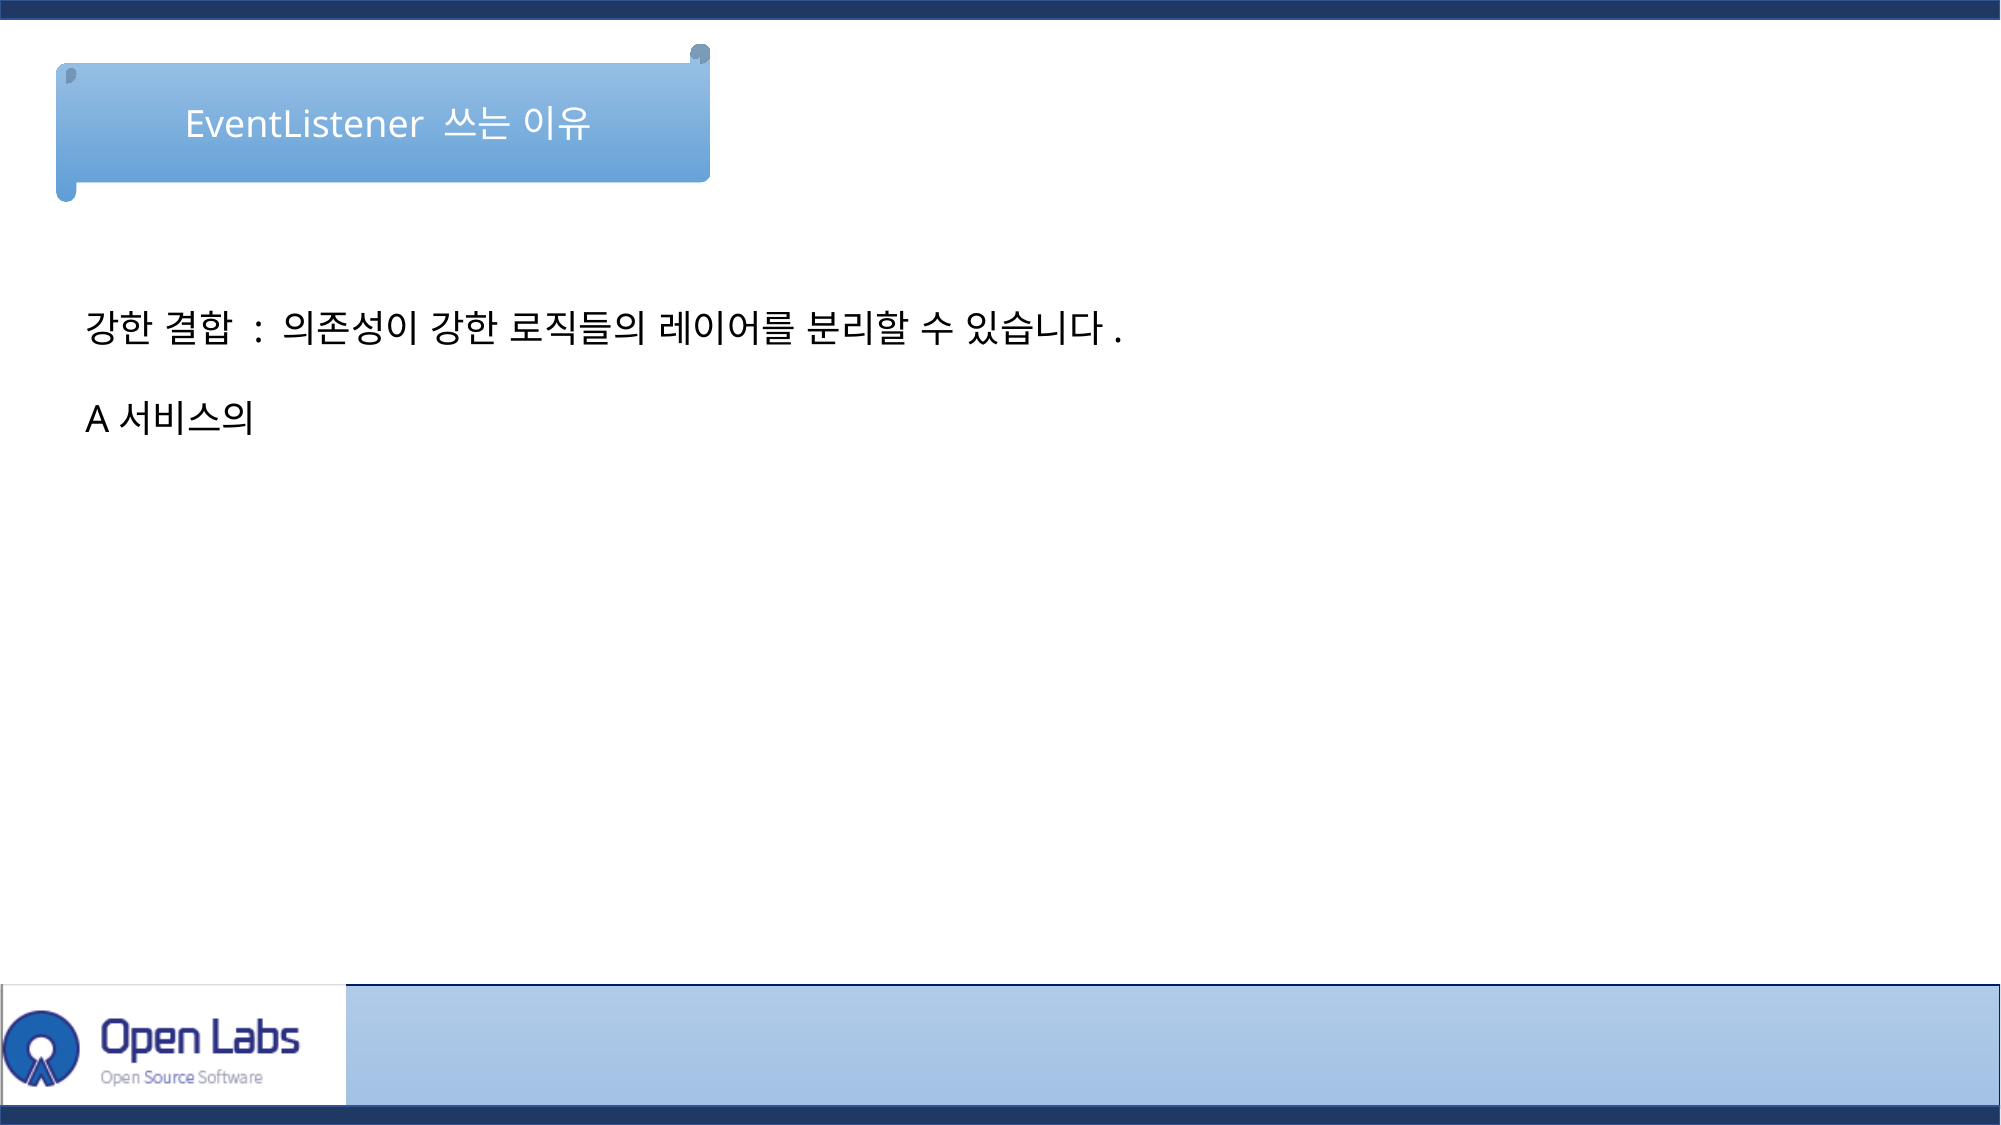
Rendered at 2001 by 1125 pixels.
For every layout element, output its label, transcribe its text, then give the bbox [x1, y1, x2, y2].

text_box 강한 결합 : 의존성이 강한 로직들의 레이어를 분리할 수 있습니다. A서비스의 [70, 297, 1930, 583]
picture [0, 984, 346, 1105]
text_box EventListener 쓰는 이유 [56, 43, 711, 203]
